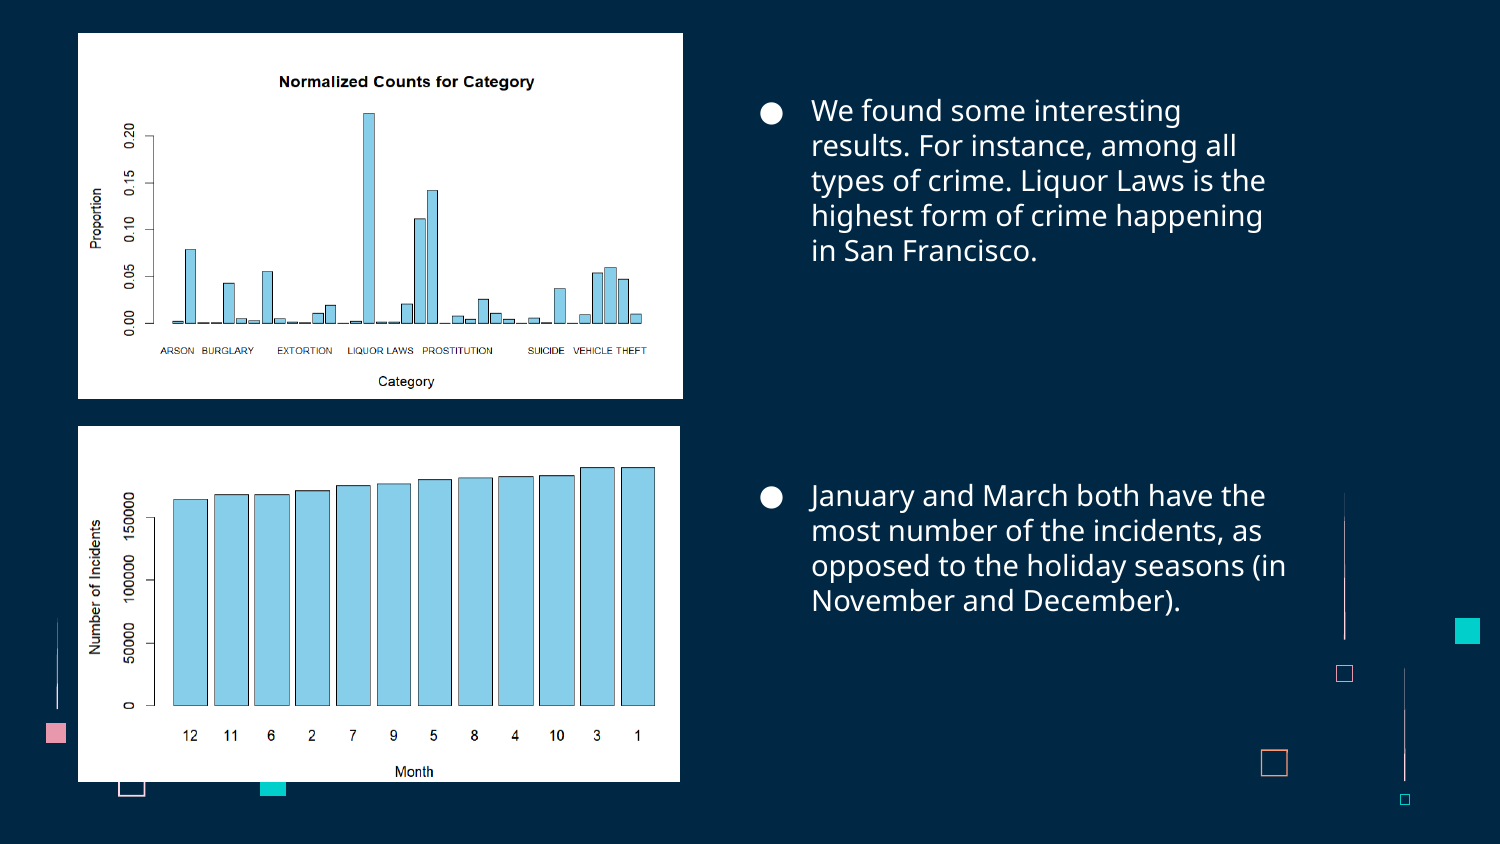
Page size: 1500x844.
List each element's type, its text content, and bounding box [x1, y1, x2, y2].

picture [77, 426, 681, 782]
text_box We found some interesting results. For instance, among all types of crime. Liquor Laws is the highest form of crime happening in San Francisco. January and March both have the most number of the incidents, as opposed to the holiday seasons (in November and December). [720, 77, 1304, 662]
picture [77, 33, 691, 404]
